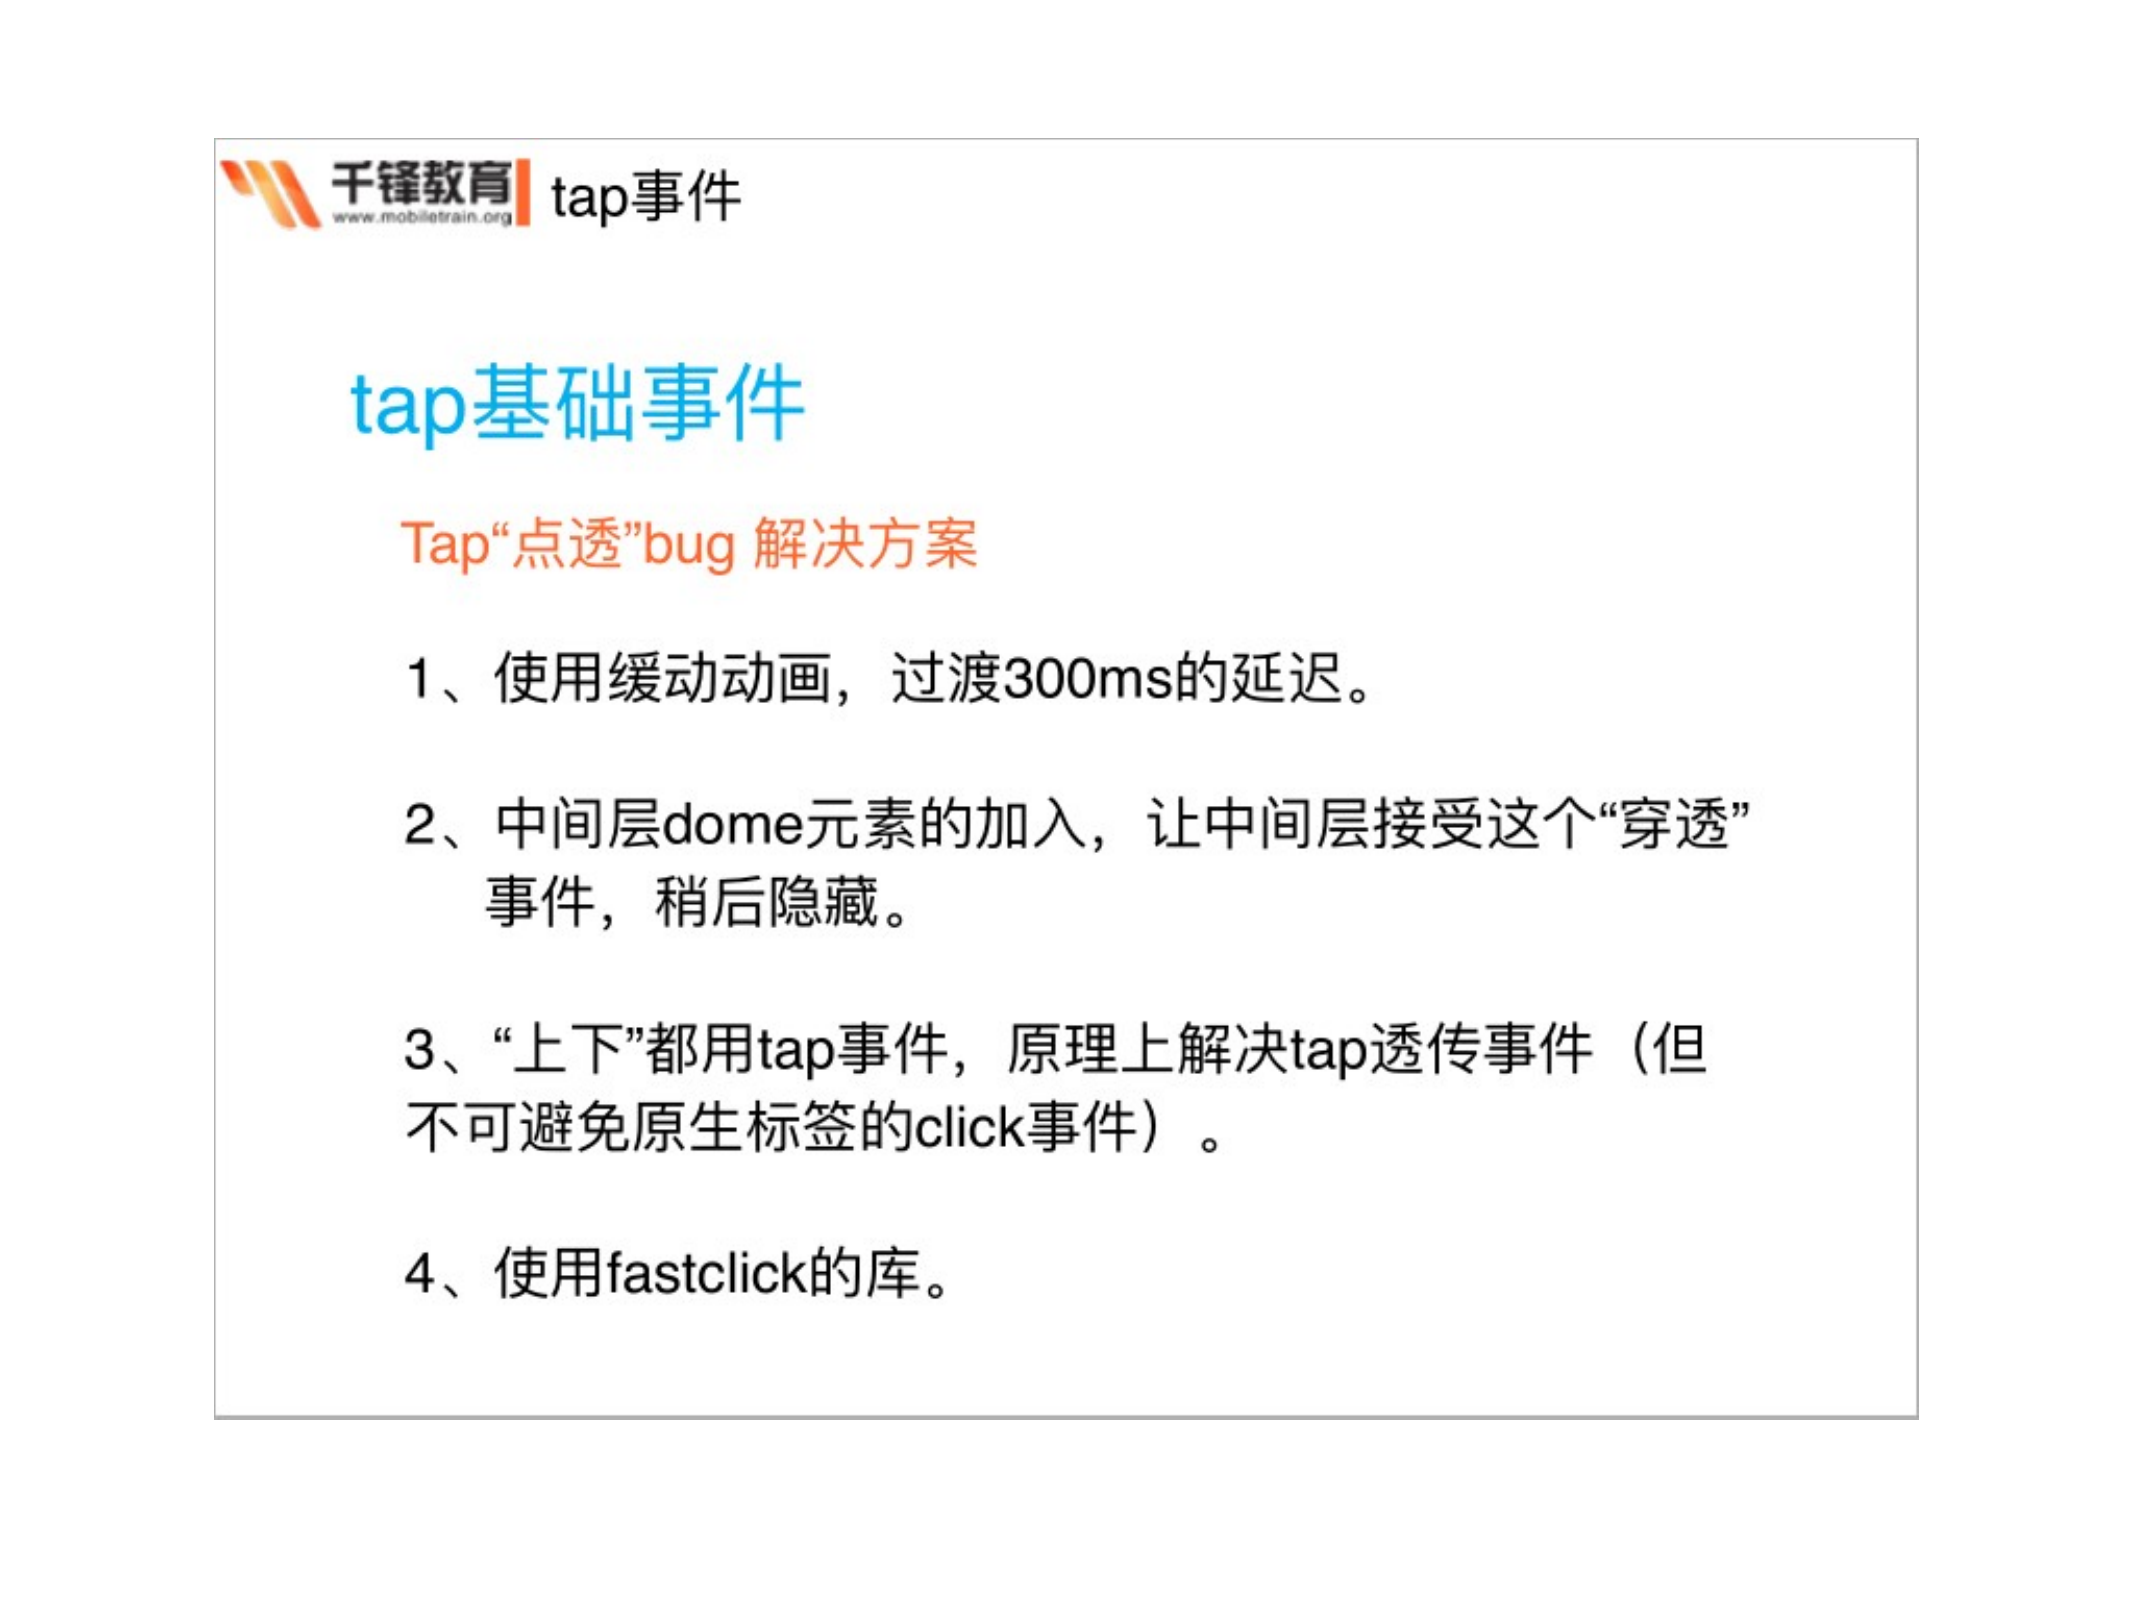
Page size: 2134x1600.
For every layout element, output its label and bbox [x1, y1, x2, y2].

picture [214, 138, 1919, 1420]
